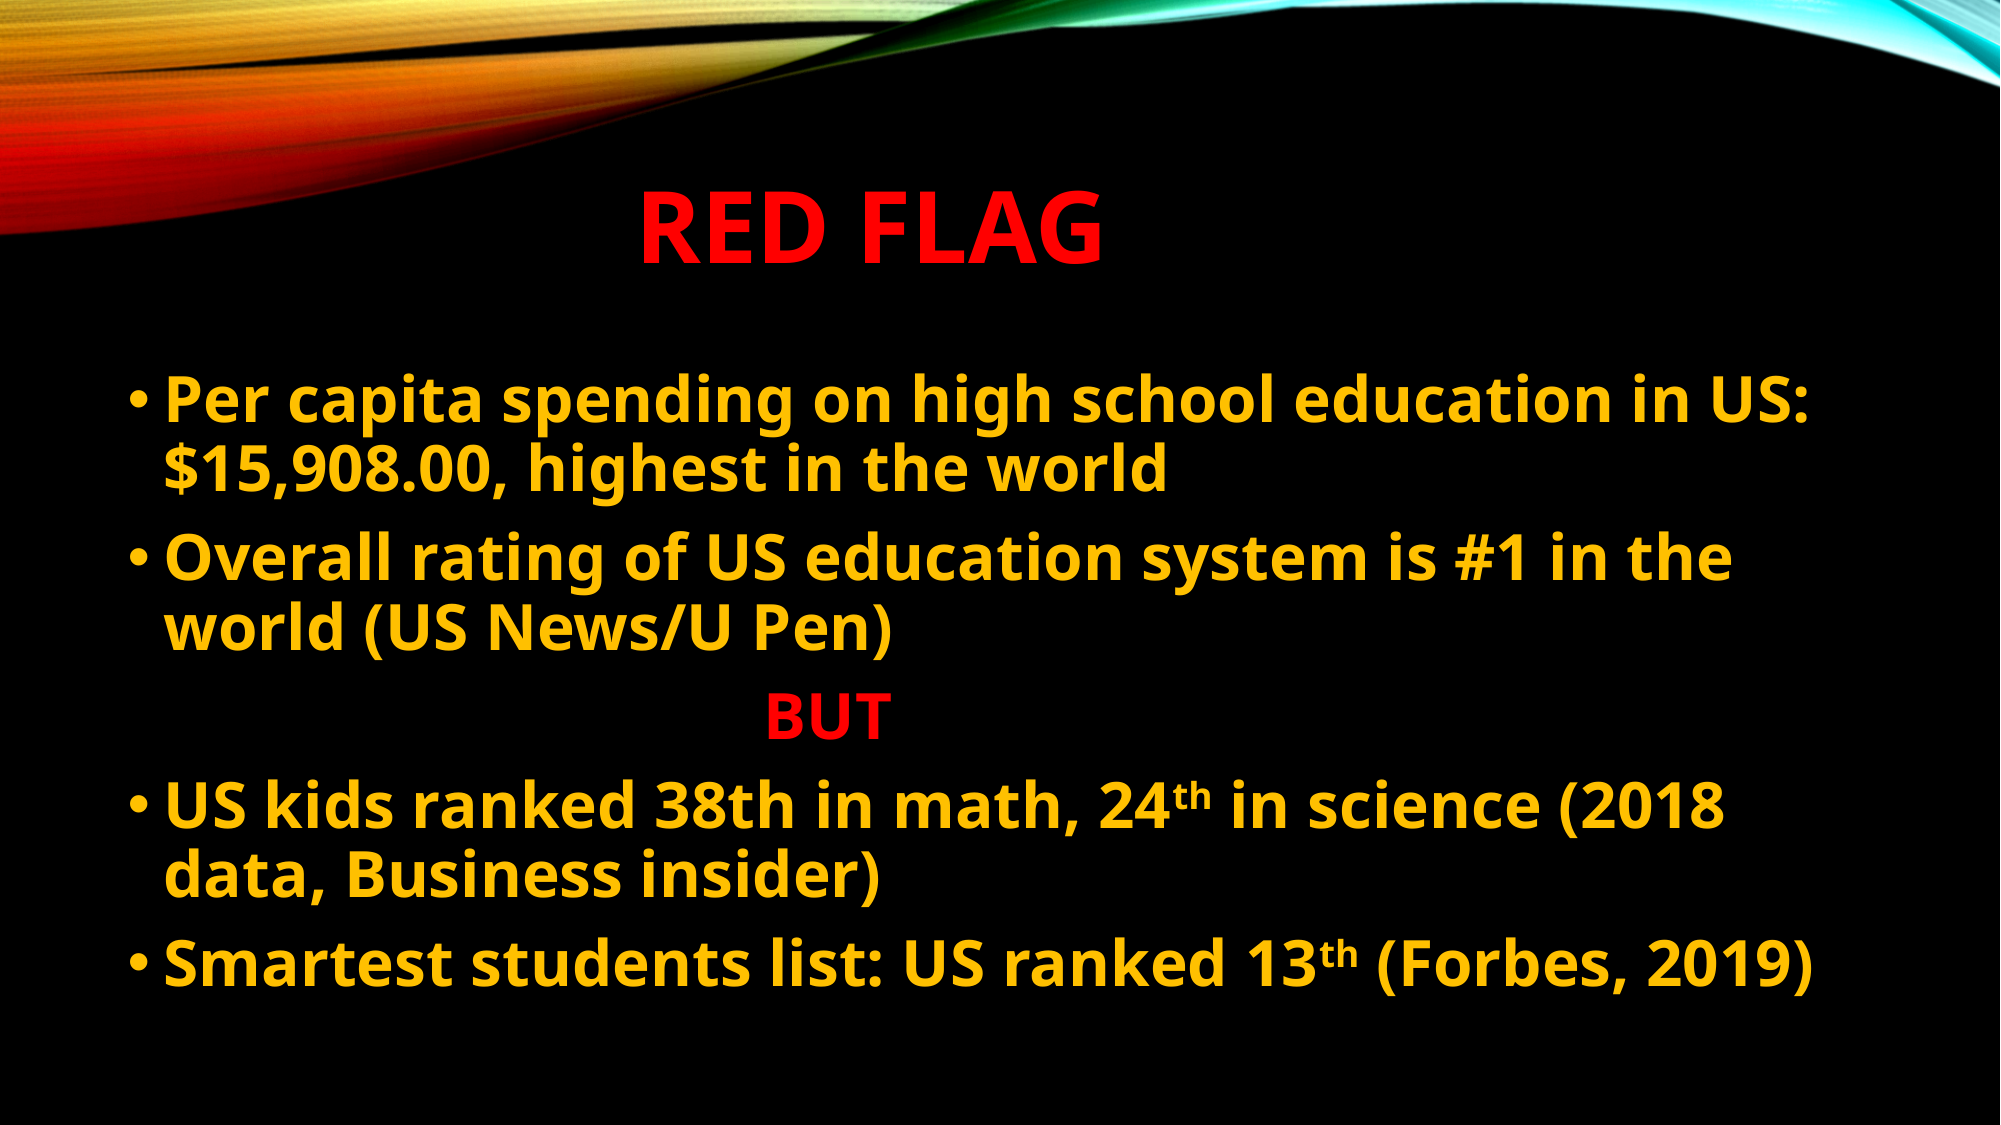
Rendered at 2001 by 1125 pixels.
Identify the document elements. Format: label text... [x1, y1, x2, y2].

picture [0, 0, 2000, 237]
title red flag [474, 125, 1123, 338]
list Per capita spending on high school education in US: $15,908.00, highest in the world Overall rating of US education system is #1 in the world (US News/U Pen) BUT US kids ranked 38th in math, 24th in science (2018 data, Business insider) Smartest students list: US ranked 13th (Forbes, 2019) [112, 360, 1888, 1021]
